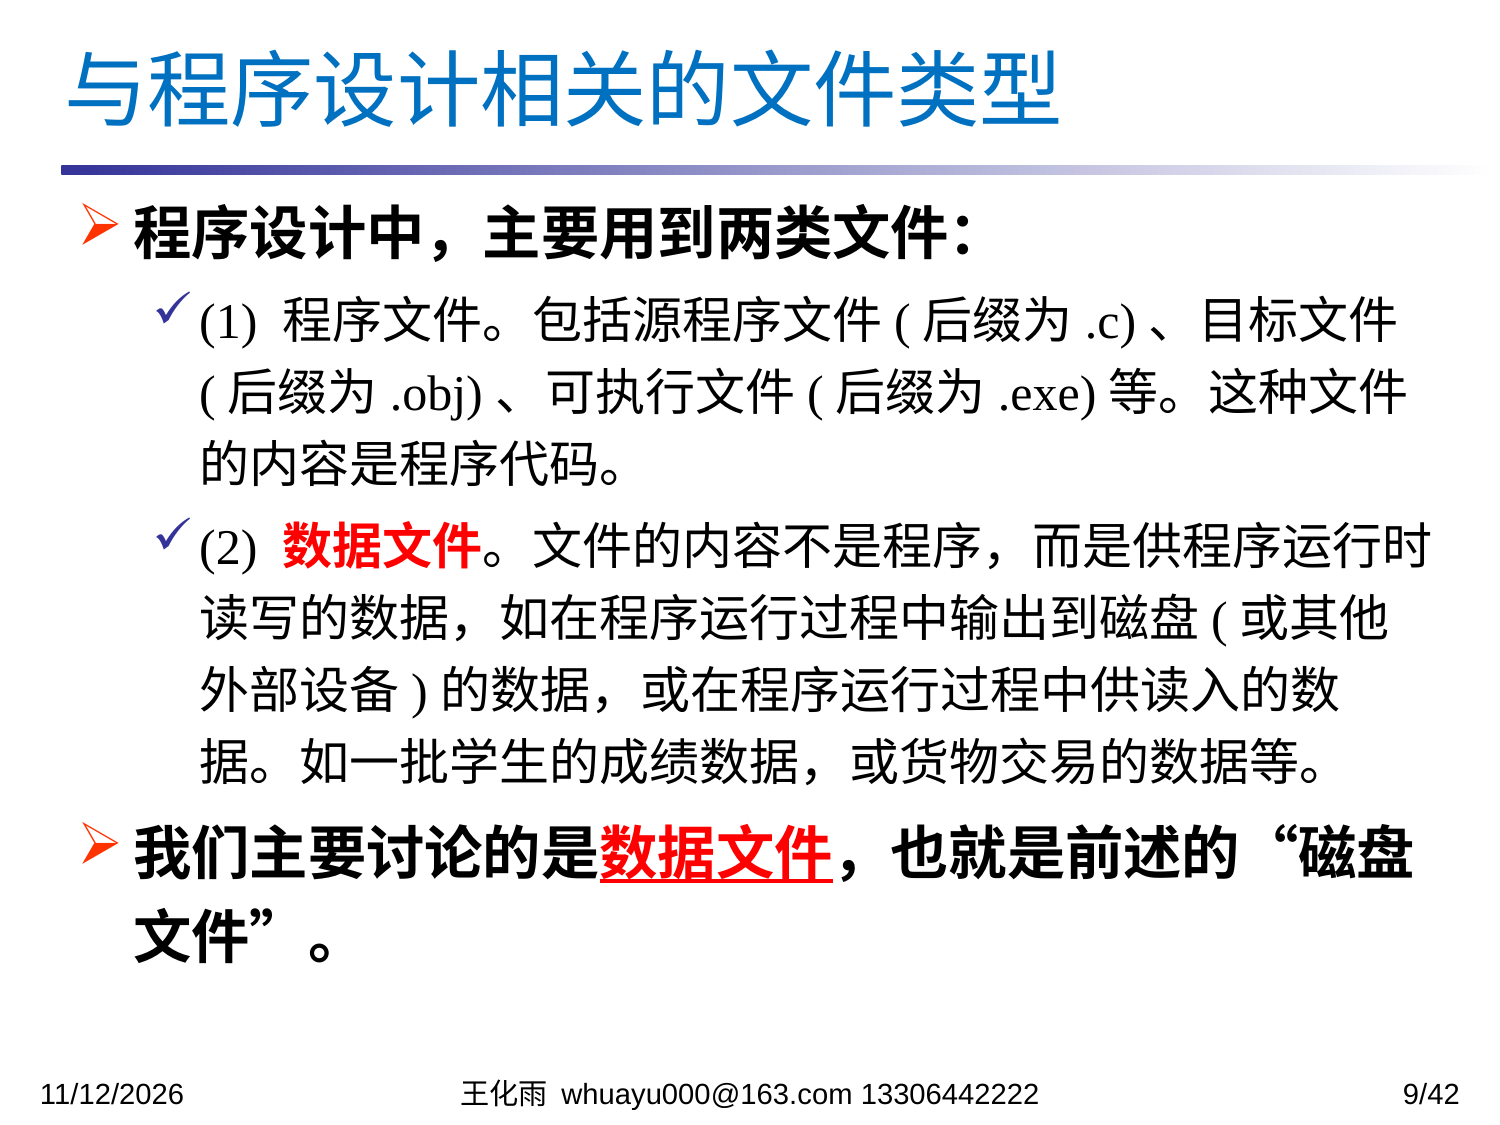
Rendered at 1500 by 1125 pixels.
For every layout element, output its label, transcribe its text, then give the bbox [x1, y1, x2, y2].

slide_number 9/42 [1187, 1074, 1476, 1103]
text_box 程序设计中，主要用到两类文件： (1) 程序文件。包括源程序文件(后缀为.c)、目标文件(后缀为.obj)、可执行文件(后缀为.exe)等。这种文件的内容是程序代码。 (2) 数据文件。文件的内容不是程序，而是供程序运行时读写的数据，如在程序运行过程中输出到磁盘(或其他外部设备)的数据，或在程序运行过程中供读入的数据。如一批学生的成绩数据，或货物交易的数据等。 我们主要讨论的是数据文件，也就是前述的“磁盘文件”。 [62, 174, 1450, 1013]
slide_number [24, 1074, 376, 1103]
text_box 与程序设计相关的文件类型 [49, 24, 1451, 150]
footer 王化雨 whuayu000@163.com 13306442222 [387, 1074, 1113, 1103]
